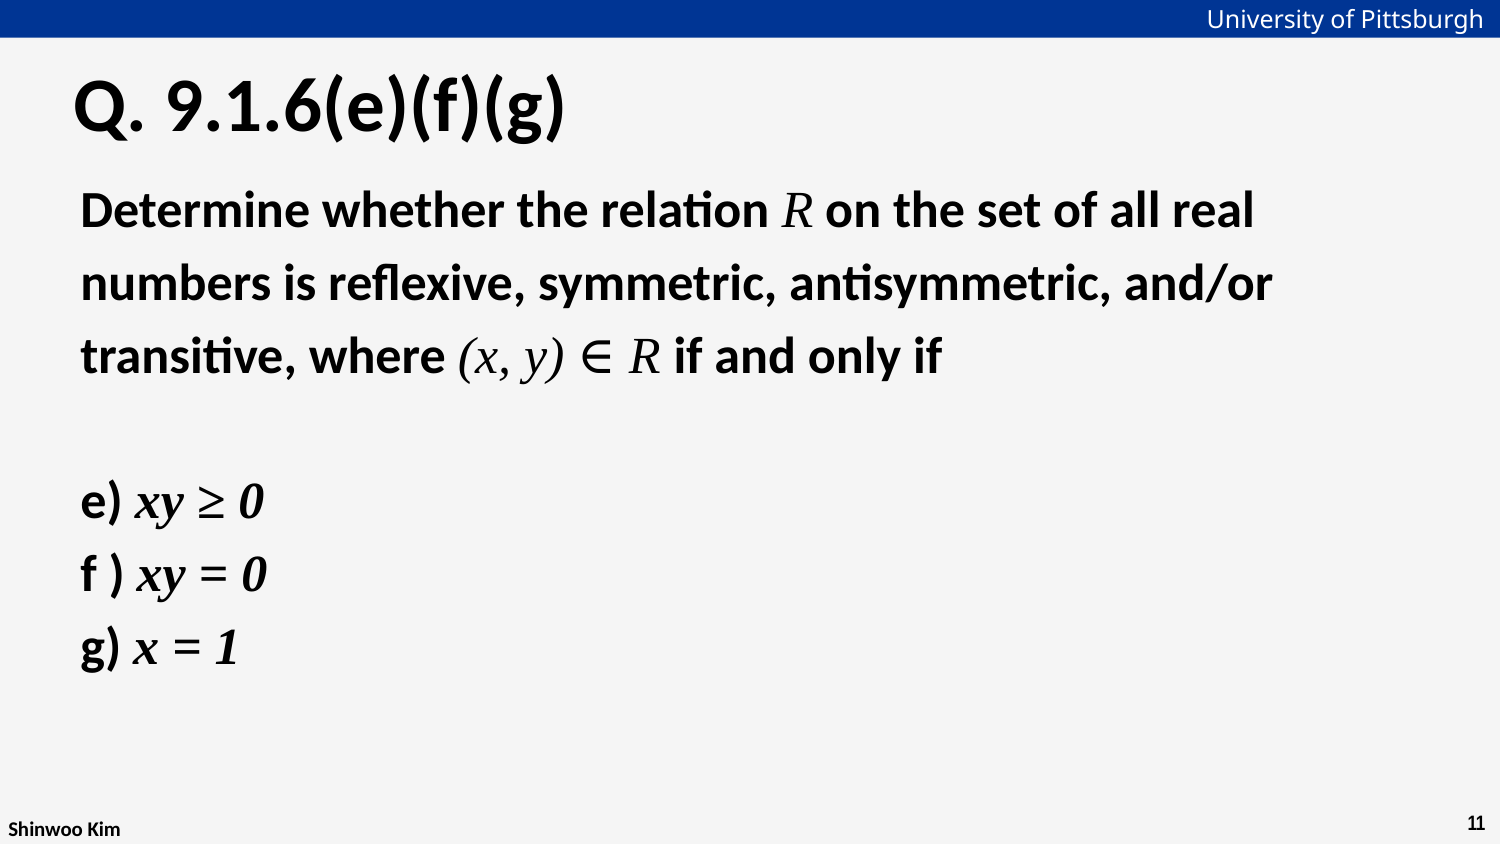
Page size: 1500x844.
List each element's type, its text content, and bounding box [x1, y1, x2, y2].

list Determine whether the relation R on the set of all real numbers is reflexive, symmetric, antisymmetric, and/or transitive, where (x, y) ∈ R if and only if e) xy ≥ 0 f ) xy = 0 g) x = 1 [65, 167, 1361, 780]
title Q. 9.1.6(e)(f)(g) [58, 53, 1304, 148]
